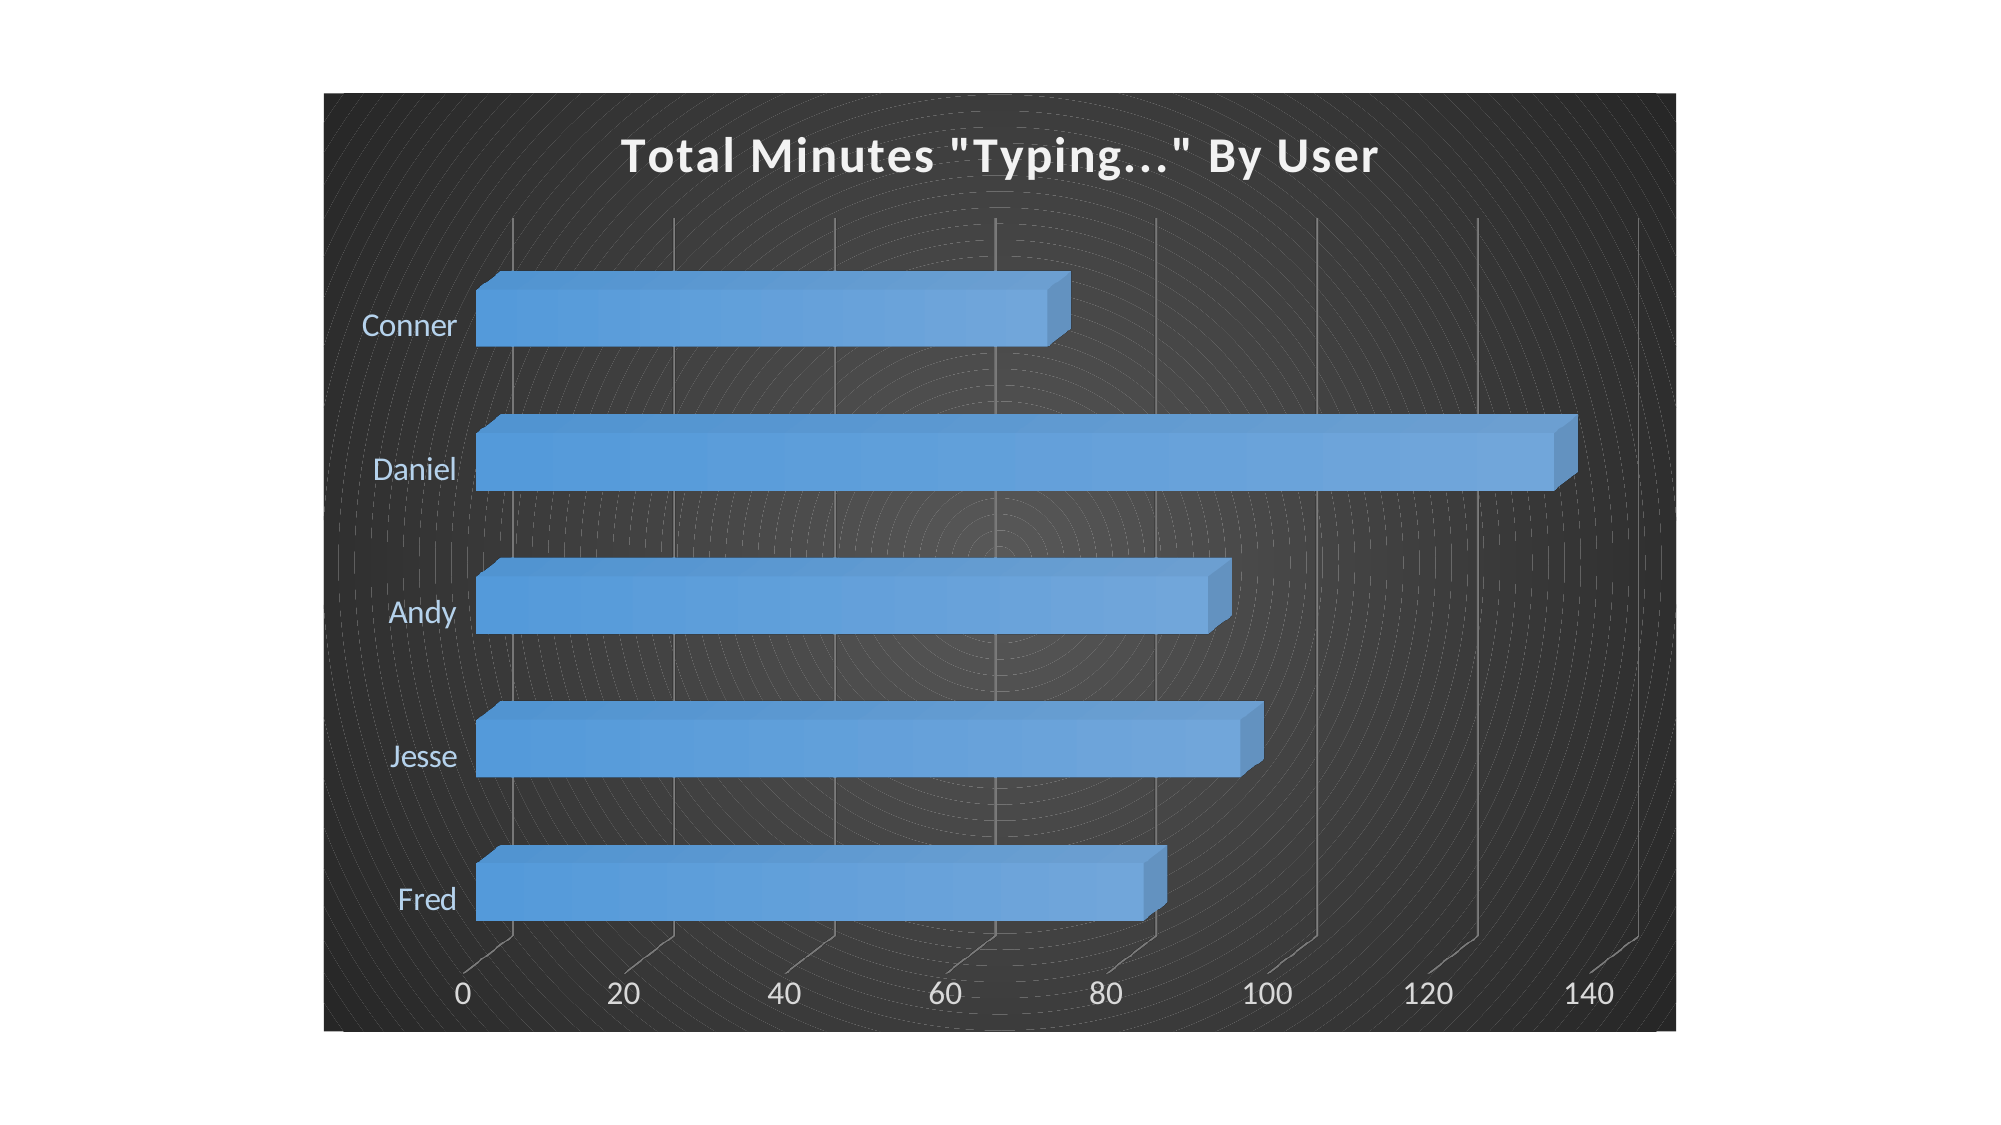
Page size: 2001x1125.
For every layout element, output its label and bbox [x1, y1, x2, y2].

chart [323, 93, 1677, 1032]
